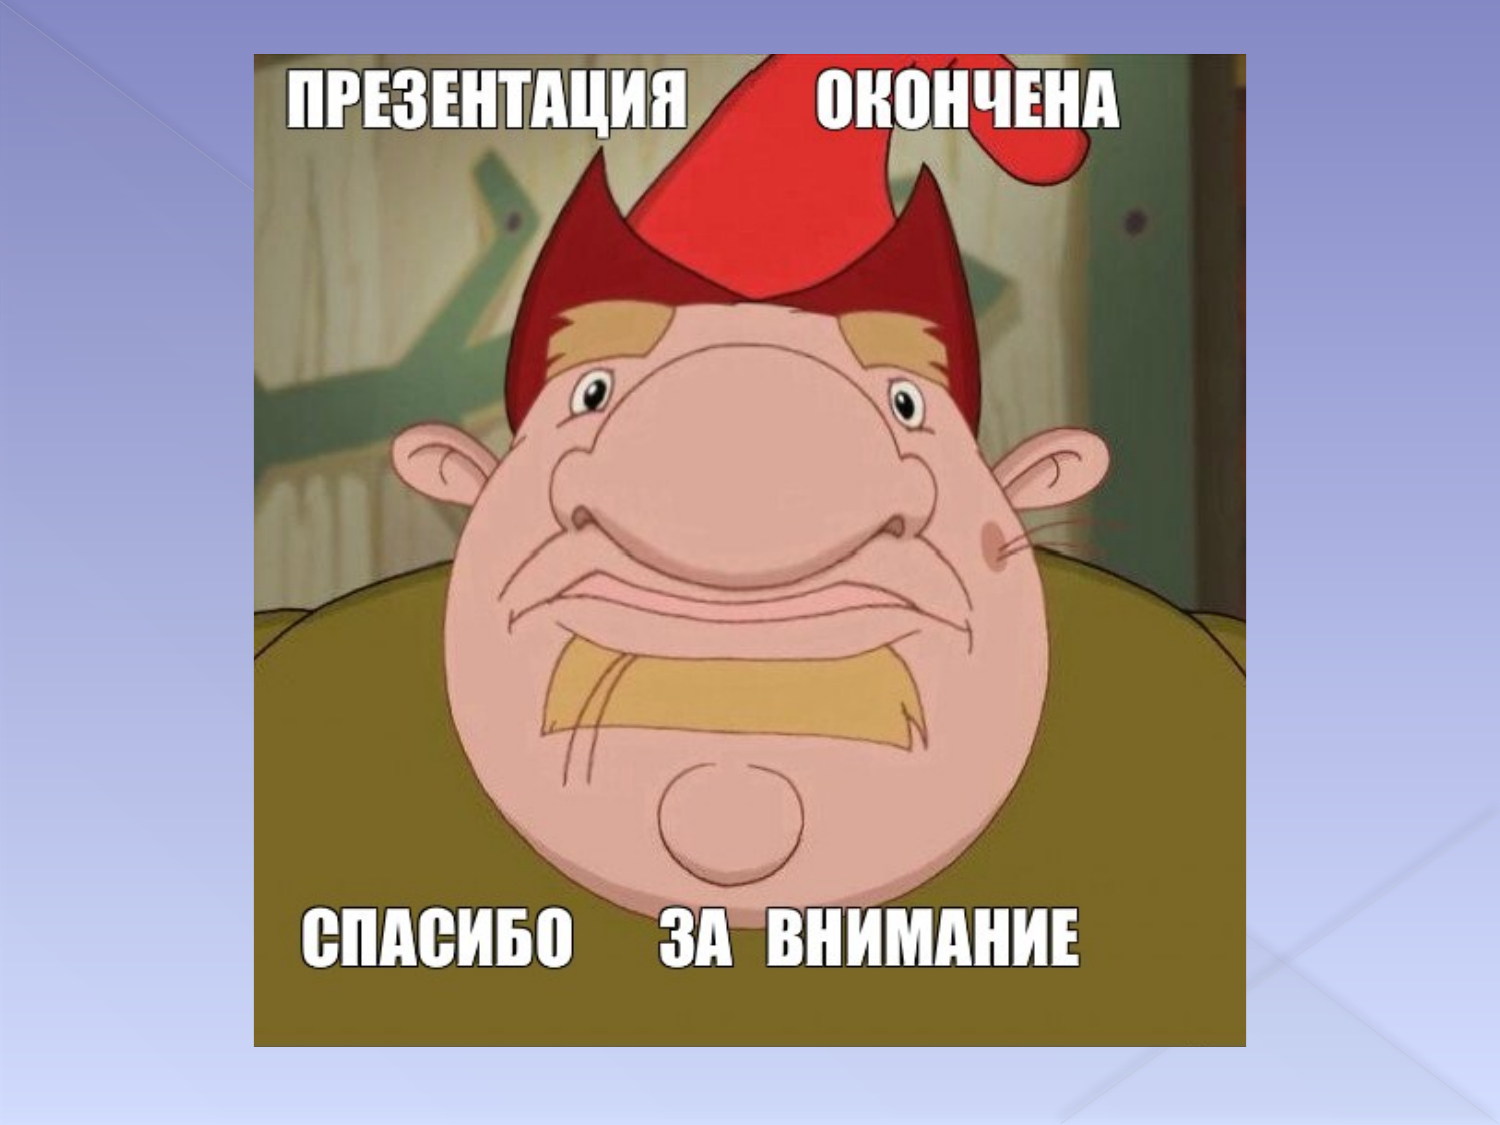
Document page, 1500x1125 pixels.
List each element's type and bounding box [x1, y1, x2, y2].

list [253, 54, 1247, 1047]
